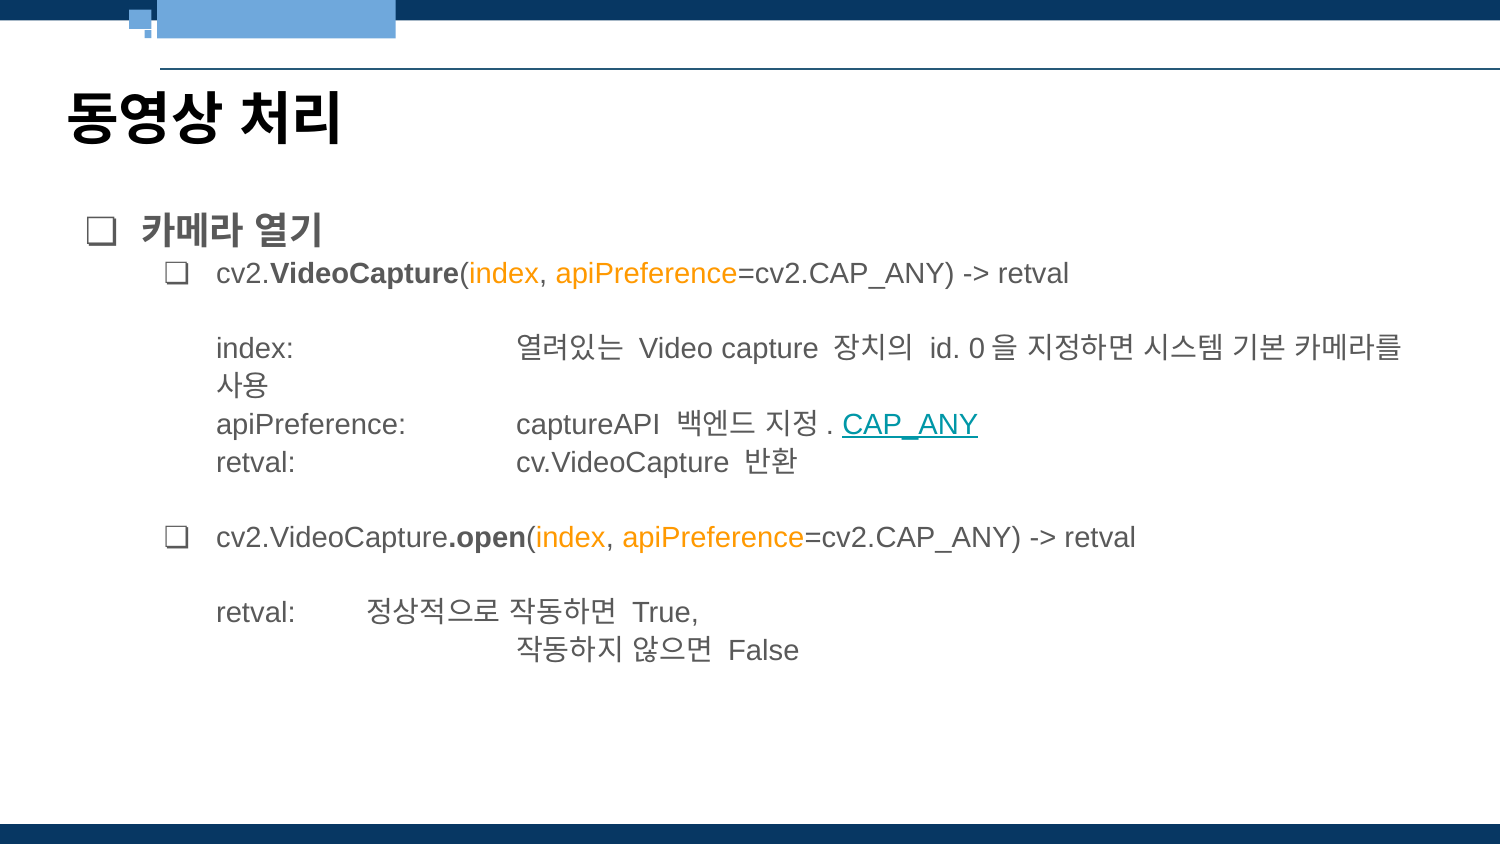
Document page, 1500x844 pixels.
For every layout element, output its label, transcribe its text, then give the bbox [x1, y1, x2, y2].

text_box [396, 0, 1500, 21]
text_box [129, 9, 152, 29]
list 카메라 열기 cv2.VideoCapture(index, apiPreference=cv2.CAP_ANY) -> retval index: 열려있는 Video capture 장치의 id. 0을 지정하면 시스템 기본 카메라를 사용 apiPreference: captureAPI 백엔드 지정. CAP_ANY retval: cv.VideoCapture 반환 cv2.VideoCapture.open(index, apiPreference=cv2.CAP_ANY) -> retval retval: 정상적으로 작동하면 True, 작동하지 않으면 False [51, 189, 1449, 750]
text_box [157, 0, 396, 39]
picture [113, 61, 1500, 76]
text_box [0, 824, 1500, 844]
title 동영상 처리 [51, 72, 1449, 167]
text_box [144, 30, 152, 39]
text_box [0, 0, 157, 21]
